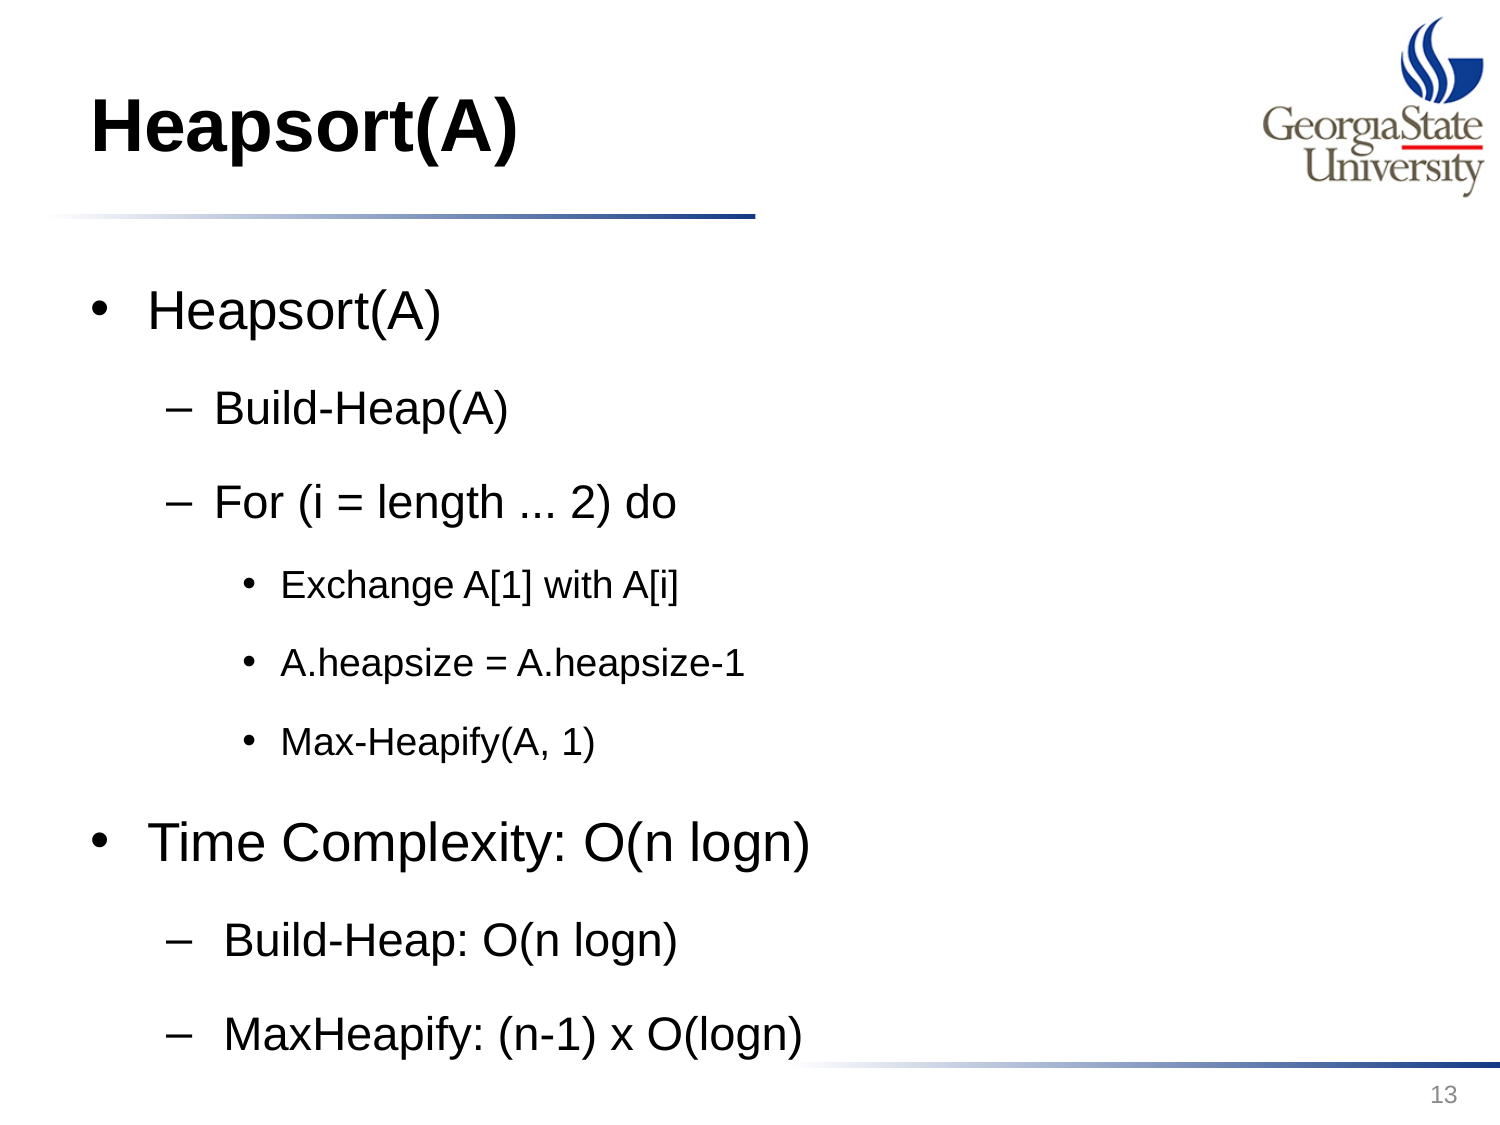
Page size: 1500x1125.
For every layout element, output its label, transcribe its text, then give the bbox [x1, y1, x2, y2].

title Heapsort(A) [75, 27, 1234, 215]
slide_number 13 [1123, 1064, 1474, 1124]
picture [1247, 0, 1500, 216]
list Heapsort(A) Build-Heap(A) For (i = length ... 2) do Exchange A[1] with A[i] A.heapsize = A.heapsize-1 Max-Heapify(A, 1) Time Complexity: O(n logn) Build-Heap: O(n logn) MaxHeapify: (n-1) x O(logn) [75, 234, 1425, 1072]
